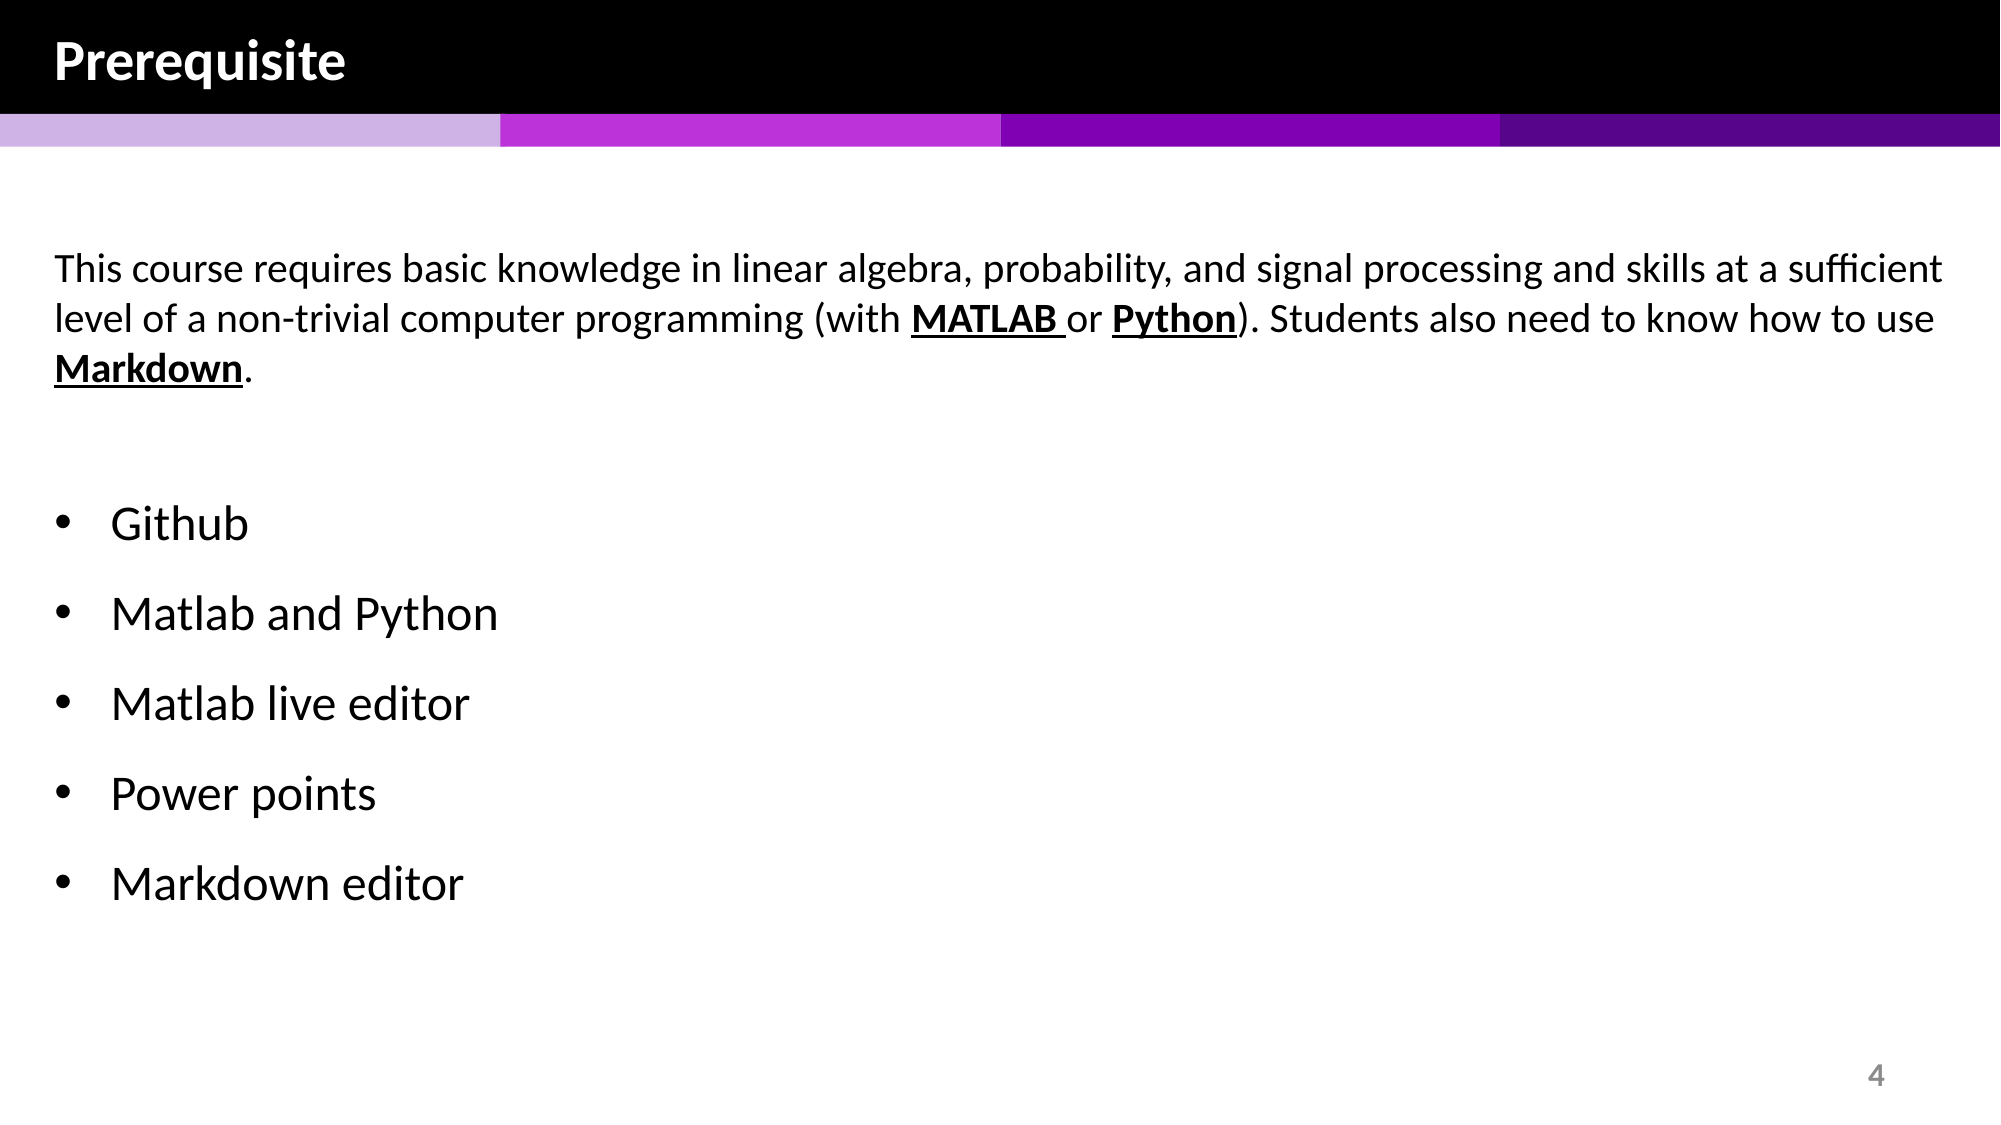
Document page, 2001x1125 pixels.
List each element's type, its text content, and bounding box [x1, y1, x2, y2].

list Prerequisite [39, 1, 1964, 114]
text_box This course requires basic knowledge in linear algebra, probability, and signal processing and skills at a sufficient level of a non-trivial computer programming (with MATLAB or Python). Students also need to know how to use Markdown. [39, 233, 1964, 398]
text_box Github Matlab and Python Matlab live editor Power points Markdown editor [39, 453, 1956, 1009]
